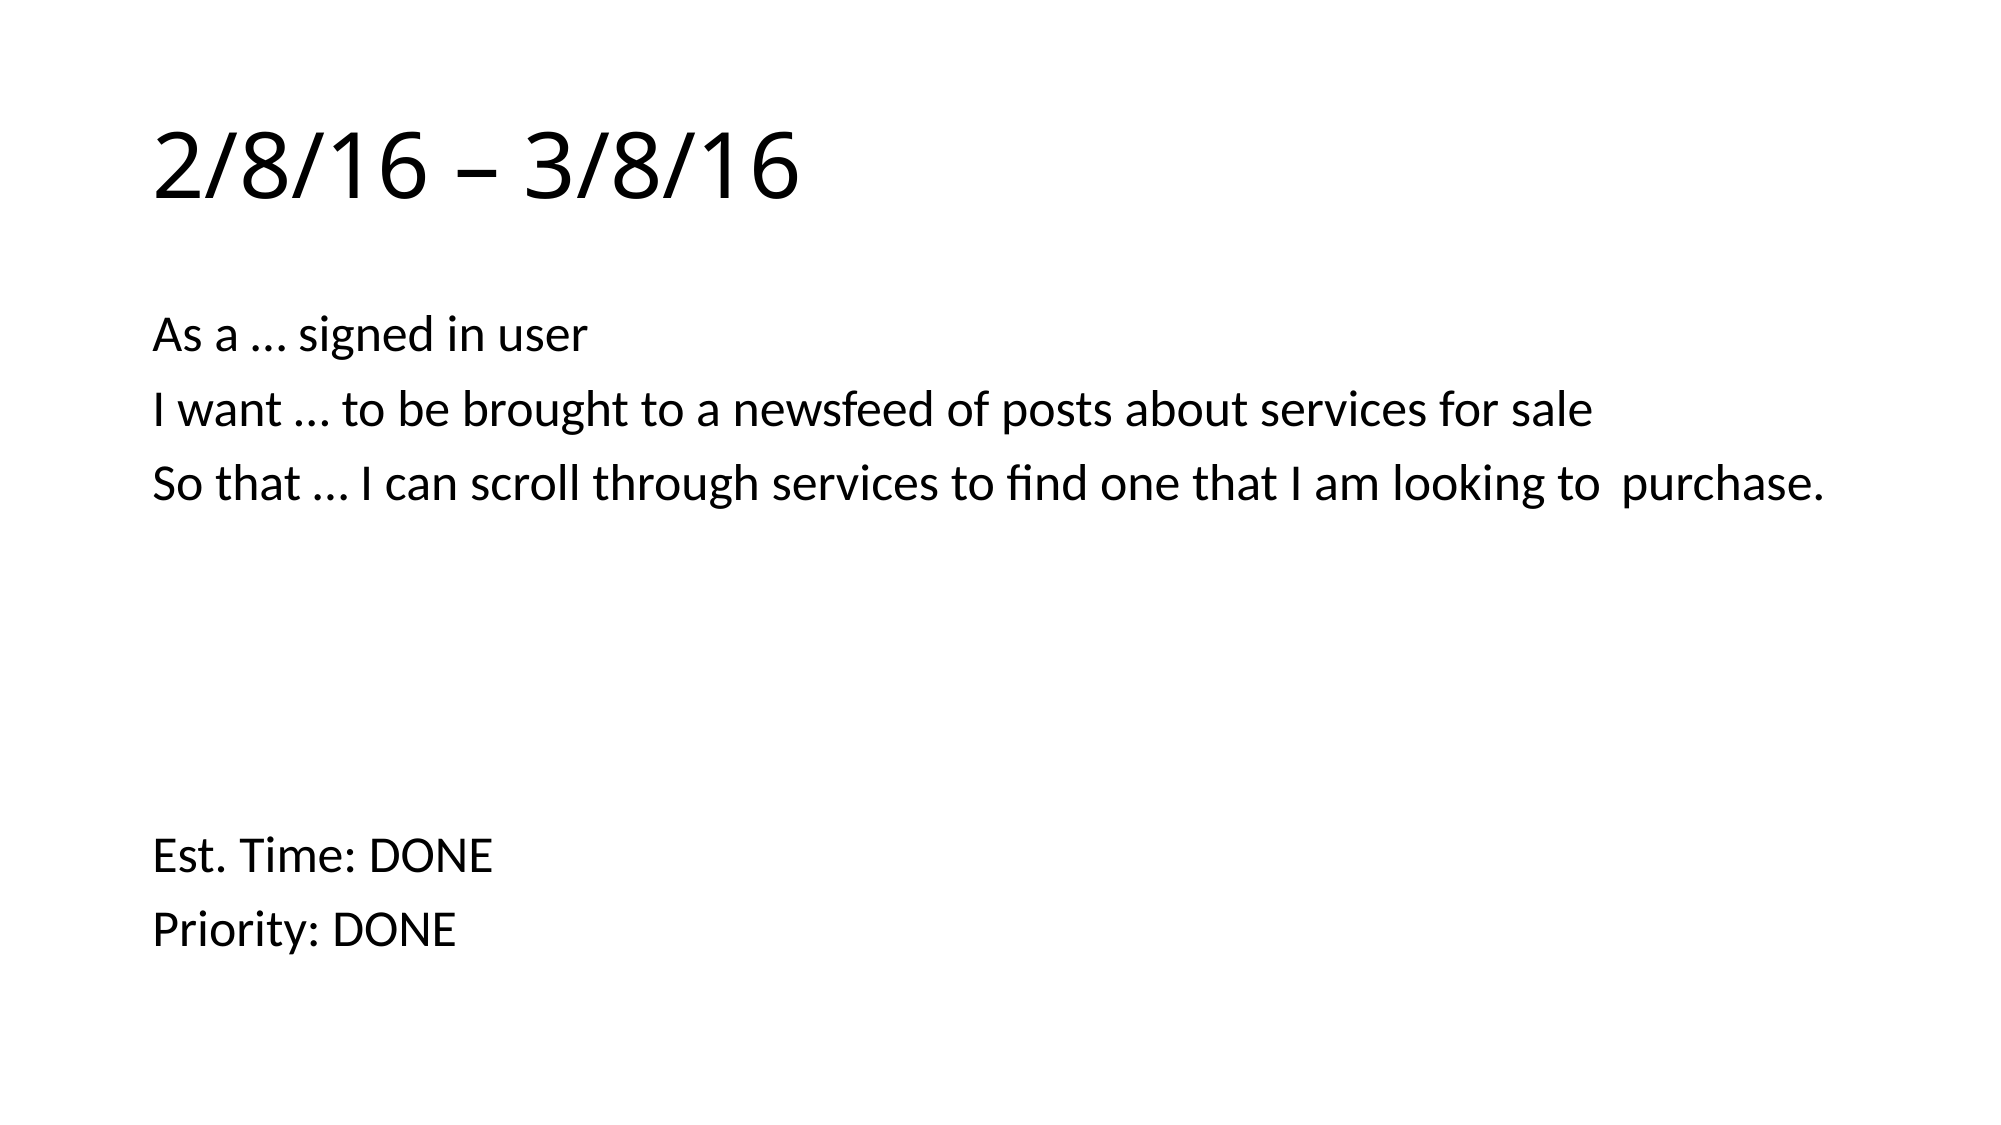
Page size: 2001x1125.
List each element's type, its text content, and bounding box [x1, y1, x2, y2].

title 2/8/16 – 3/8/16 [137, 59, 1863, 278]
list As a … signed in user I want … to be brought to a newsfeed of posts about services for sale So that … I can scroll through services to find one that I am looking to purchase. Est. Time: DONE Priority: DONE [137, 299, 1863, 1014]
